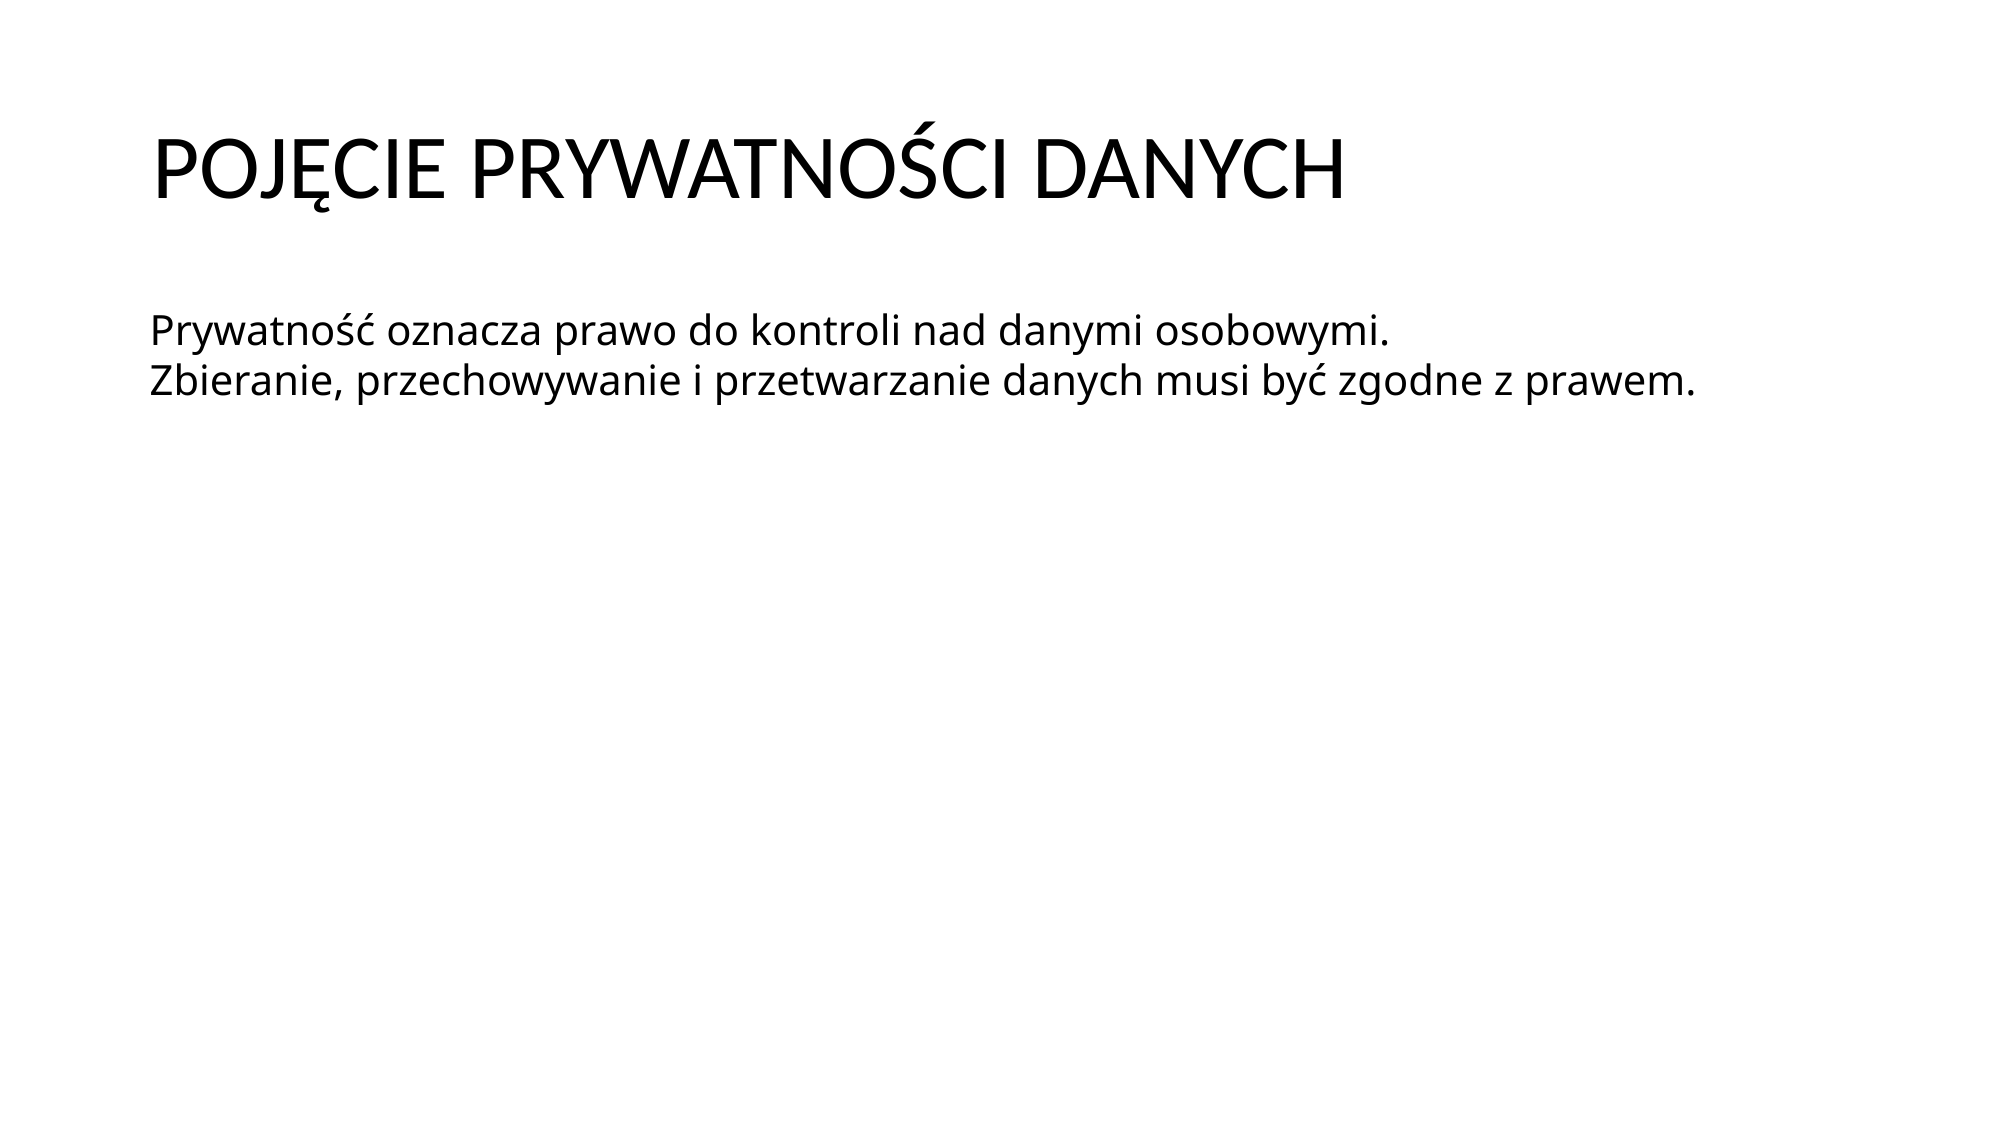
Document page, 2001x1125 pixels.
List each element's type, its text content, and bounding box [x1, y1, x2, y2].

title Pojęcie Prywatności Danych [137, 59, 1863, 278]
text_box Prywatność oznacza prawo do kontroli nad danymi osobowymi. Zbieranie, przechowywanie i przetwarzanie danych musi być zgodne z prawem. [134, 258, 1712, 411]
